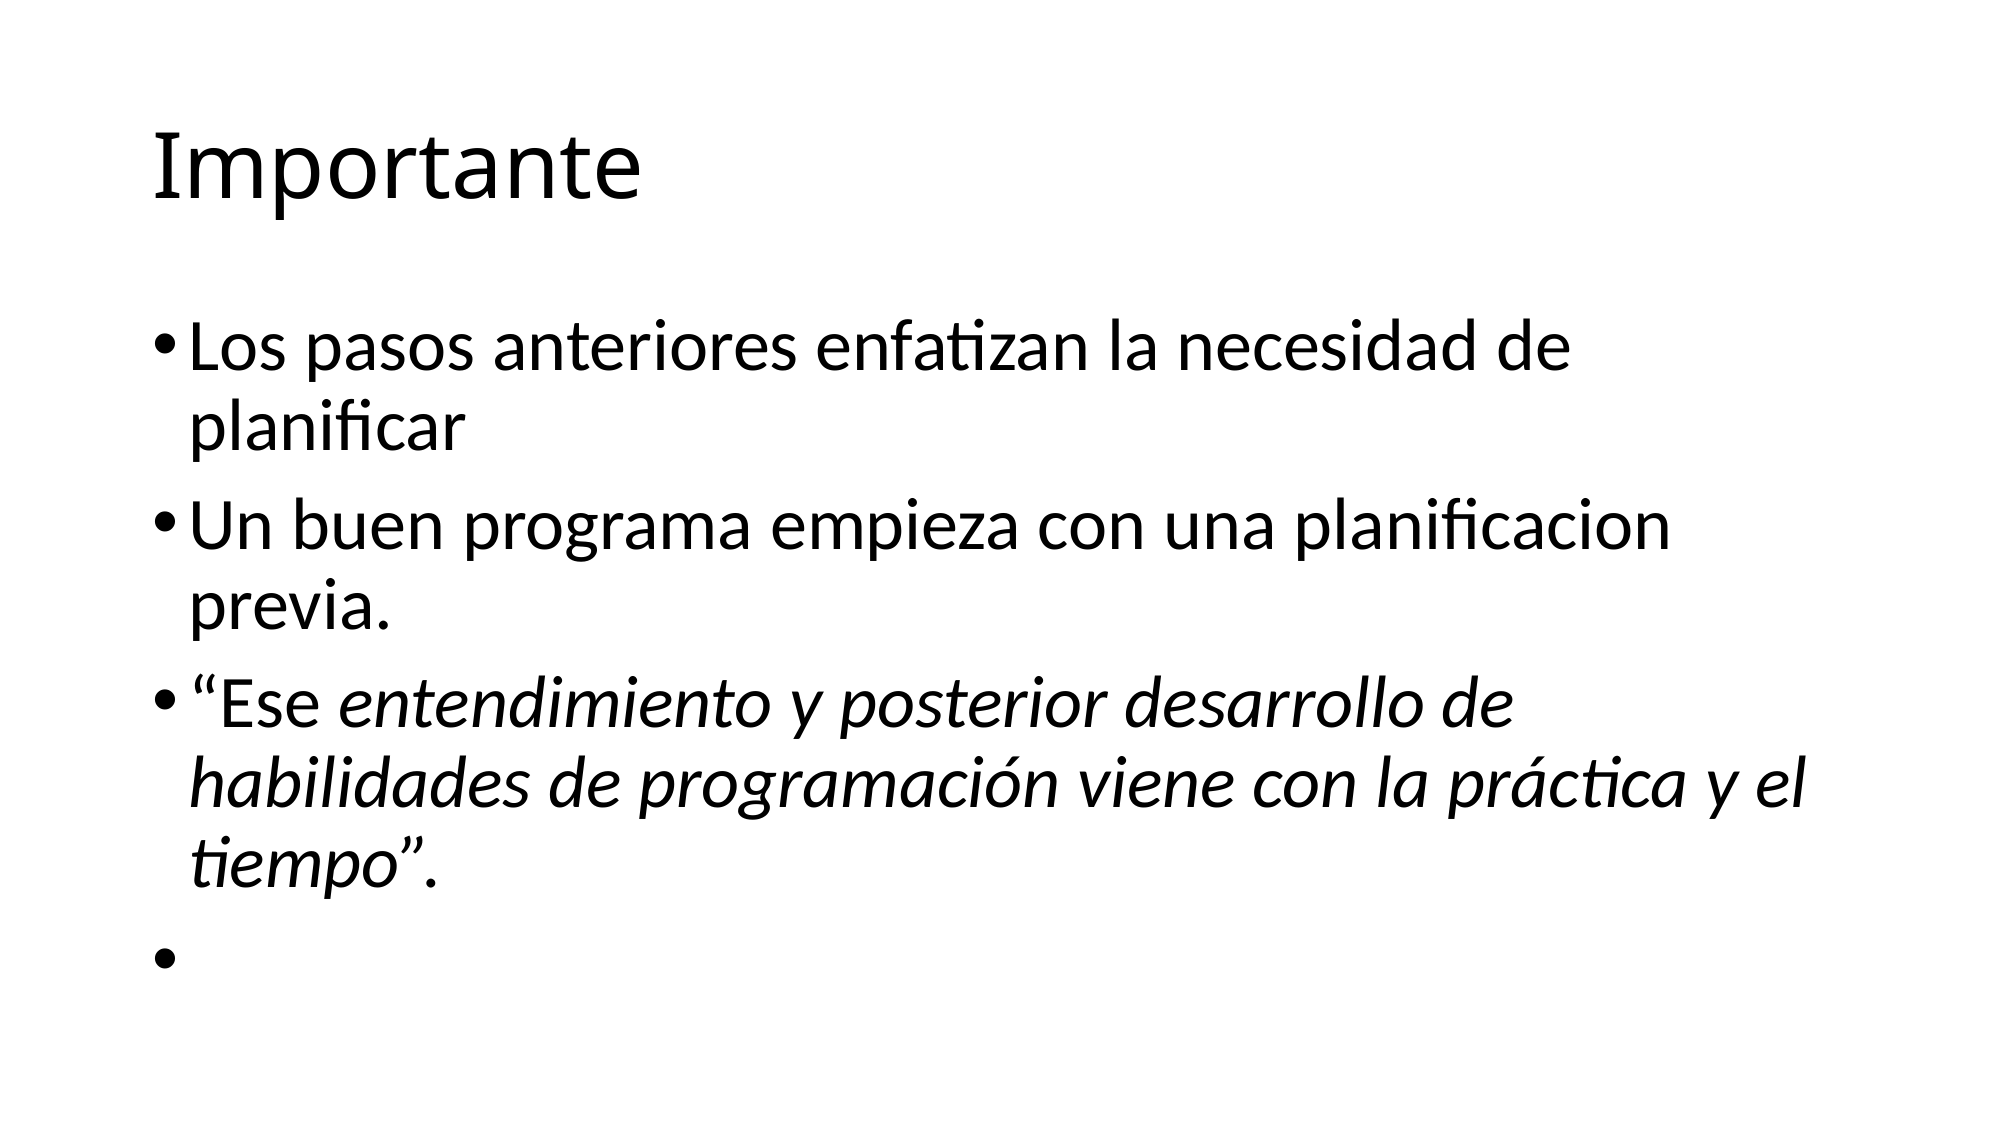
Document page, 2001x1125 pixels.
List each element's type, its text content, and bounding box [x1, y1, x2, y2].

list Los pasos anteriores enfatizan la necesidad de planificar Un buen programa empieza con una planificacion previa. “Ese entendimiento y posterior desarrollo de habilidades de programación viene con la práctica y el tiempo”. [137, 299, 1863, 1014]
title Importante [137, 59, 1863, 278]
